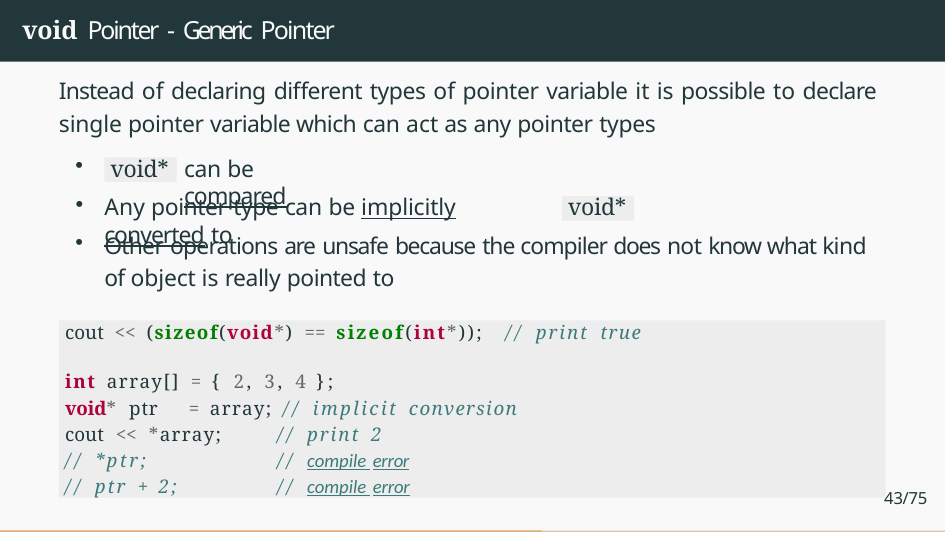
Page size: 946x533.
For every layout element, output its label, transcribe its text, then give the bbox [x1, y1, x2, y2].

title void Pointer - Generic Pointer [20, 12, 599, 104]
text_box Instead of declaring different types of pointer variable it is possible to declare single pointer variable which can act as any pointer types [56, 69, 888, 137]
text_box void* [562, 196, 635, 221]
text_box cout << (sizeof(void*) == sizeof(int*)); // print true int array[] = { 2, 3, 4 }; void* ptr = array; // implicit conversion cout << *array; // print 2 // *ptr; // compile error // ptr + 2; // compile error [58, 320, 886, 498]
text_box 43/75 [882, 485, 931, 508]
text_box can be compared [73, 152, 348, 191]
text_box Any pointer type can be implicitly converted to [73, 191, 557, 224]
text_box Other operations are unsafe because the compiler does not know what kind of object is really pointed to [73, 224, 889, 292]
